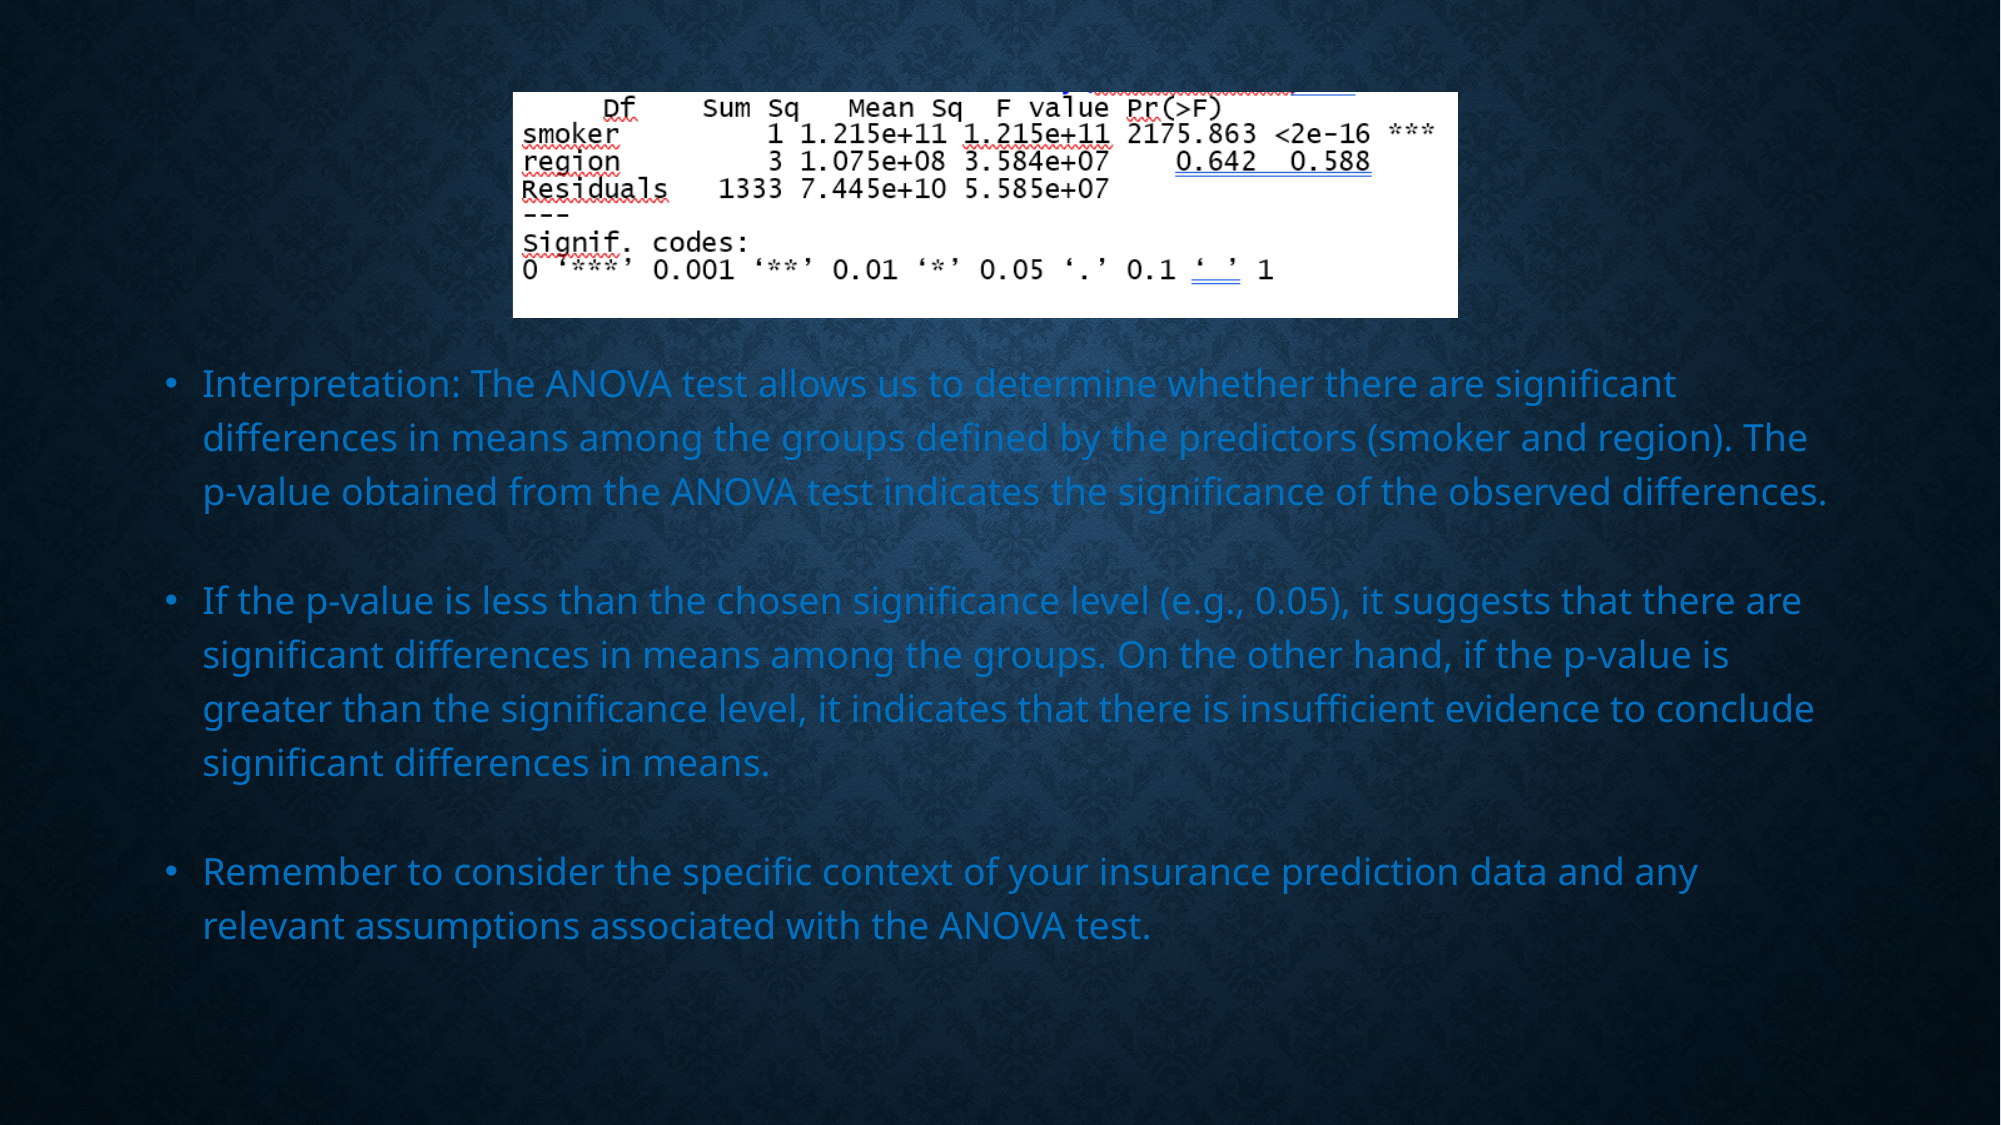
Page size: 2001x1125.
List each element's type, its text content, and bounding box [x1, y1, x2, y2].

list Interpretation: The ANOVA test allows us to determine whether there are significant differences in means among the groups defined by the predictors (smoker and region). The p-value obtained from the ANOVA test indicates the significance of the observed differences. If the p-value is less than the chosen significance level (e.g., 0.05), it suggests that there are significant differences in means among the groups. On the other hand, if the p-value is greater than the significance level, it indicates that there is insufficient evidence to conclude significant differences in means. Remember to consider the specific context of your insurance prediction data and any relevant assumptions associated with the ANOVA test. [149, 343, 1849, 950]
picture [512, 92, 1459, 319]
